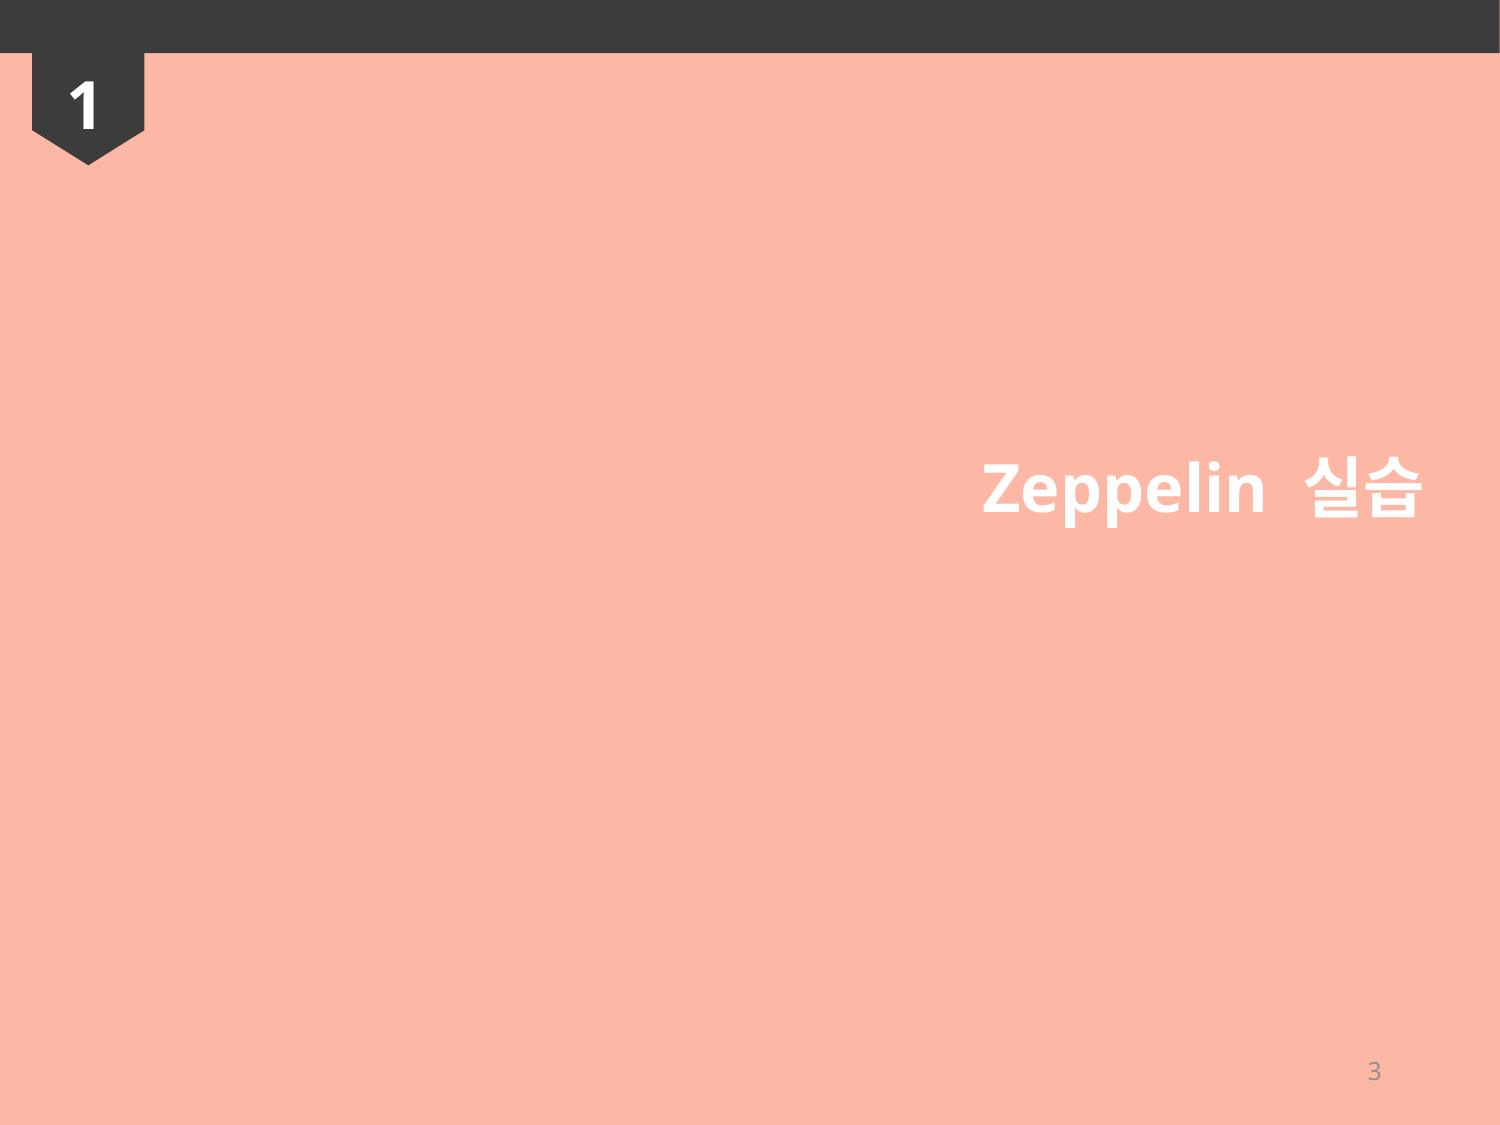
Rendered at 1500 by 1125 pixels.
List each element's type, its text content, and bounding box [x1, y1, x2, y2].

slide_number 3 [1059, 1042, 1397, 1103]
text_box Zeppelin 실습 [916, 438, 1440, 533]
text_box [32, 53, 145, 166]
text_box 1 [145, 56, 151, 151]
text_box [0, 0, 1500, 54]
